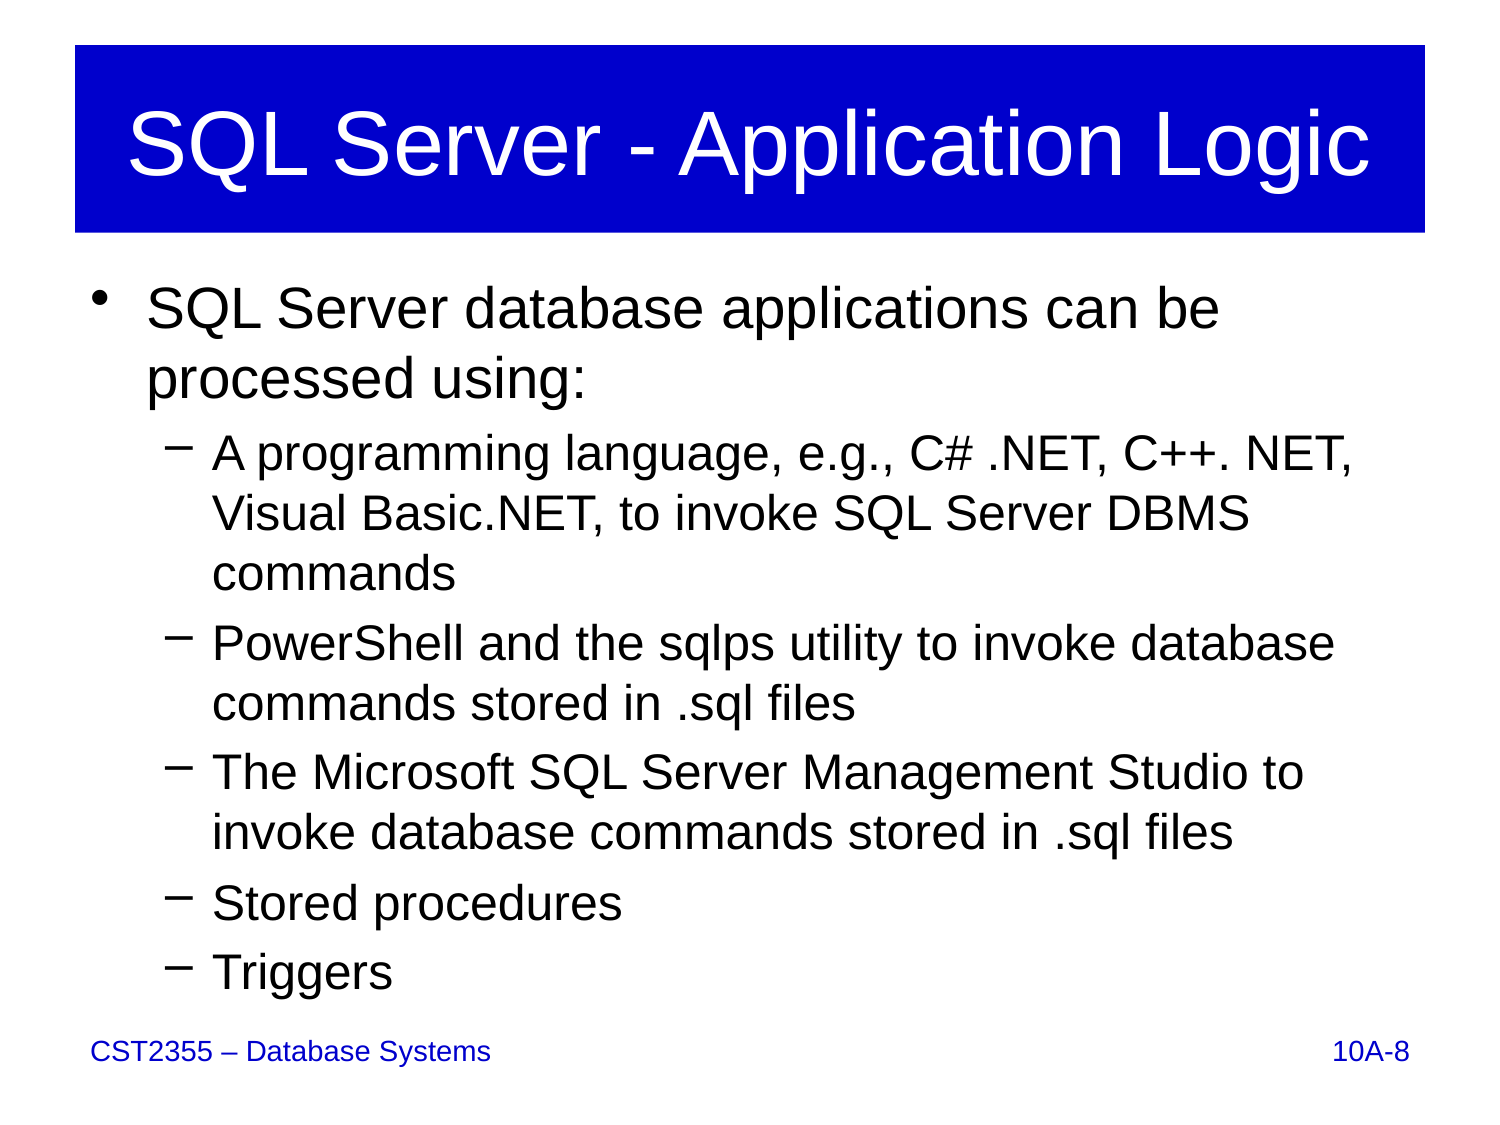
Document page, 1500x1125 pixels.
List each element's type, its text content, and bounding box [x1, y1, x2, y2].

list SQL Server database applications can be processed using: A programming language, e.g., C# .NET, C++. NET, Visual Basic.NET, to invoke SQL Server DBMS commands PowerShell and the sqlps utility to invoke database commands stored in .sql files The Microsoft SQL Server Management Studio to invoke database commands stored in .sql files Stored procedures Triggers [75, 262, 1425, 1005]
footer CST2355 – Database Systems [74, 1024, 963, 1104]
slide_number 10A-8 [1074, 1024, 1426, 1103]
title SQL Server - Application Logic [75, 45, 1425, 233]
